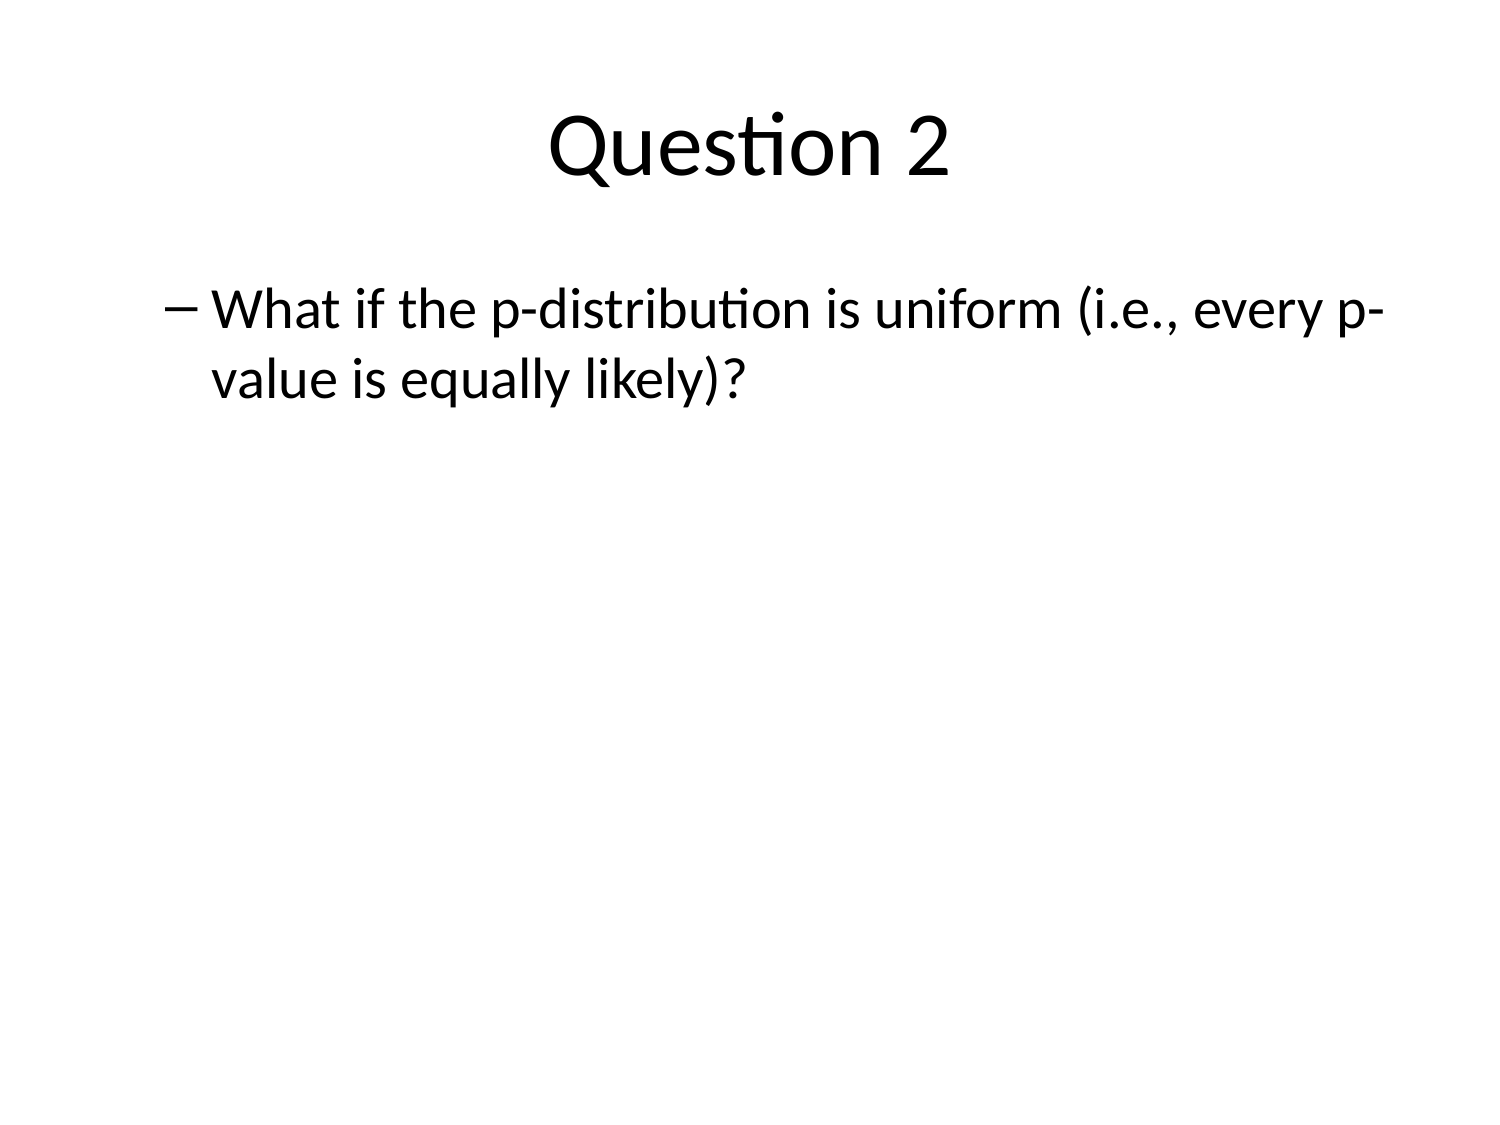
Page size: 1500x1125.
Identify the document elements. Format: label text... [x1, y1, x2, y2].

list What if the p-distribution is uniform (i.e., every p-value is equally likely)? [75, 262, 1425, 1005]
title Question 2 [75, 45, 1425, 233]
